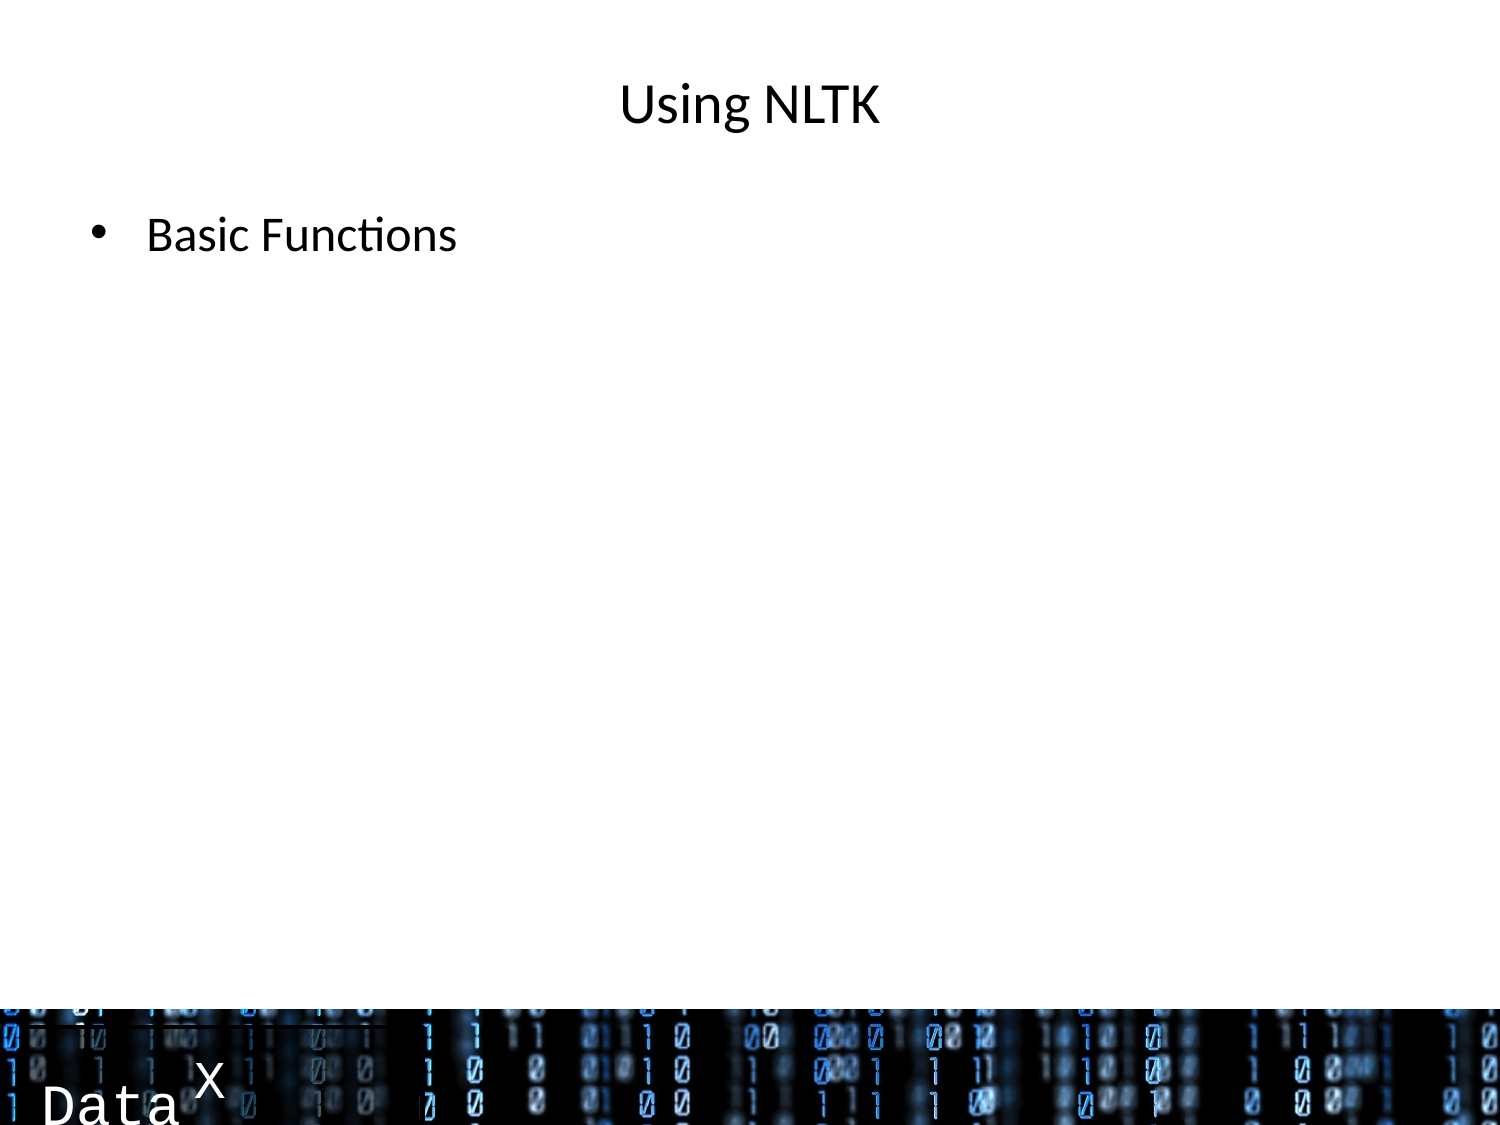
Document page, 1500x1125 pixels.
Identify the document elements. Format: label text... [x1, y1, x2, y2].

picture [93, 1120, 101, 1125]
picture [50, 1091, 67, 1121]
picture [0, 1009, 1500, 1125]
list Basic Functions [75, 182, 1425, 984]
picture [154, 1110, 168, 1122]
picture [28, 1029, 420, 1125]
title Using NLTK [75, 45, 1425, 155]
picture [163, 1120, 171, 1125]
picture [84, 1110, 98, 1122]
